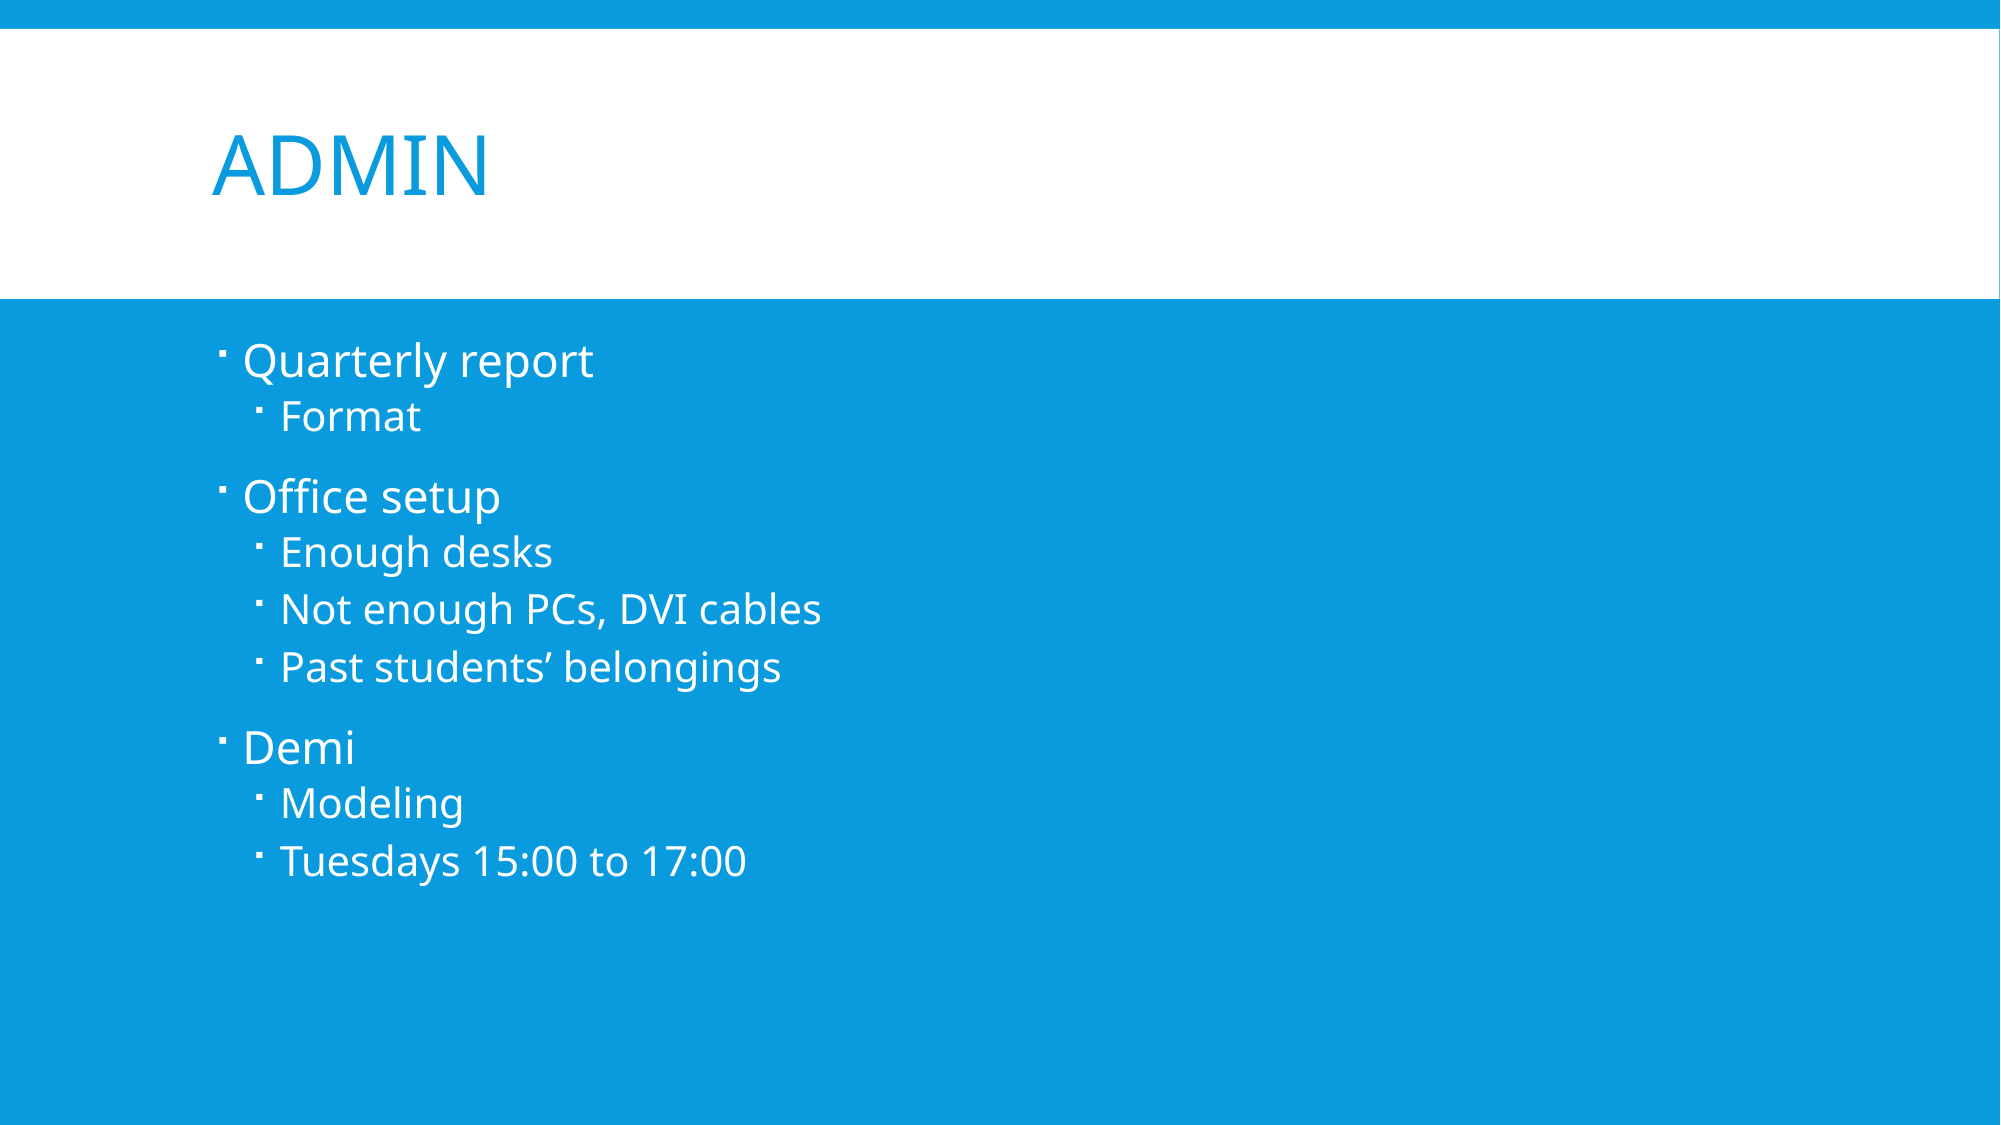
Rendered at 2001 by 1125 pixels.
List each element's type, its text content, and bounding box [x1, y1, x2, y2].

title Admin [197, 46, 1803, 295]
list Quarterly report Format Office setup Enough desks Not enough PCs, DVI cables Past students’ belongings Demi Modeling Tuesdays 15:00 to 17:00 [197, 329, 1803, 1020]
